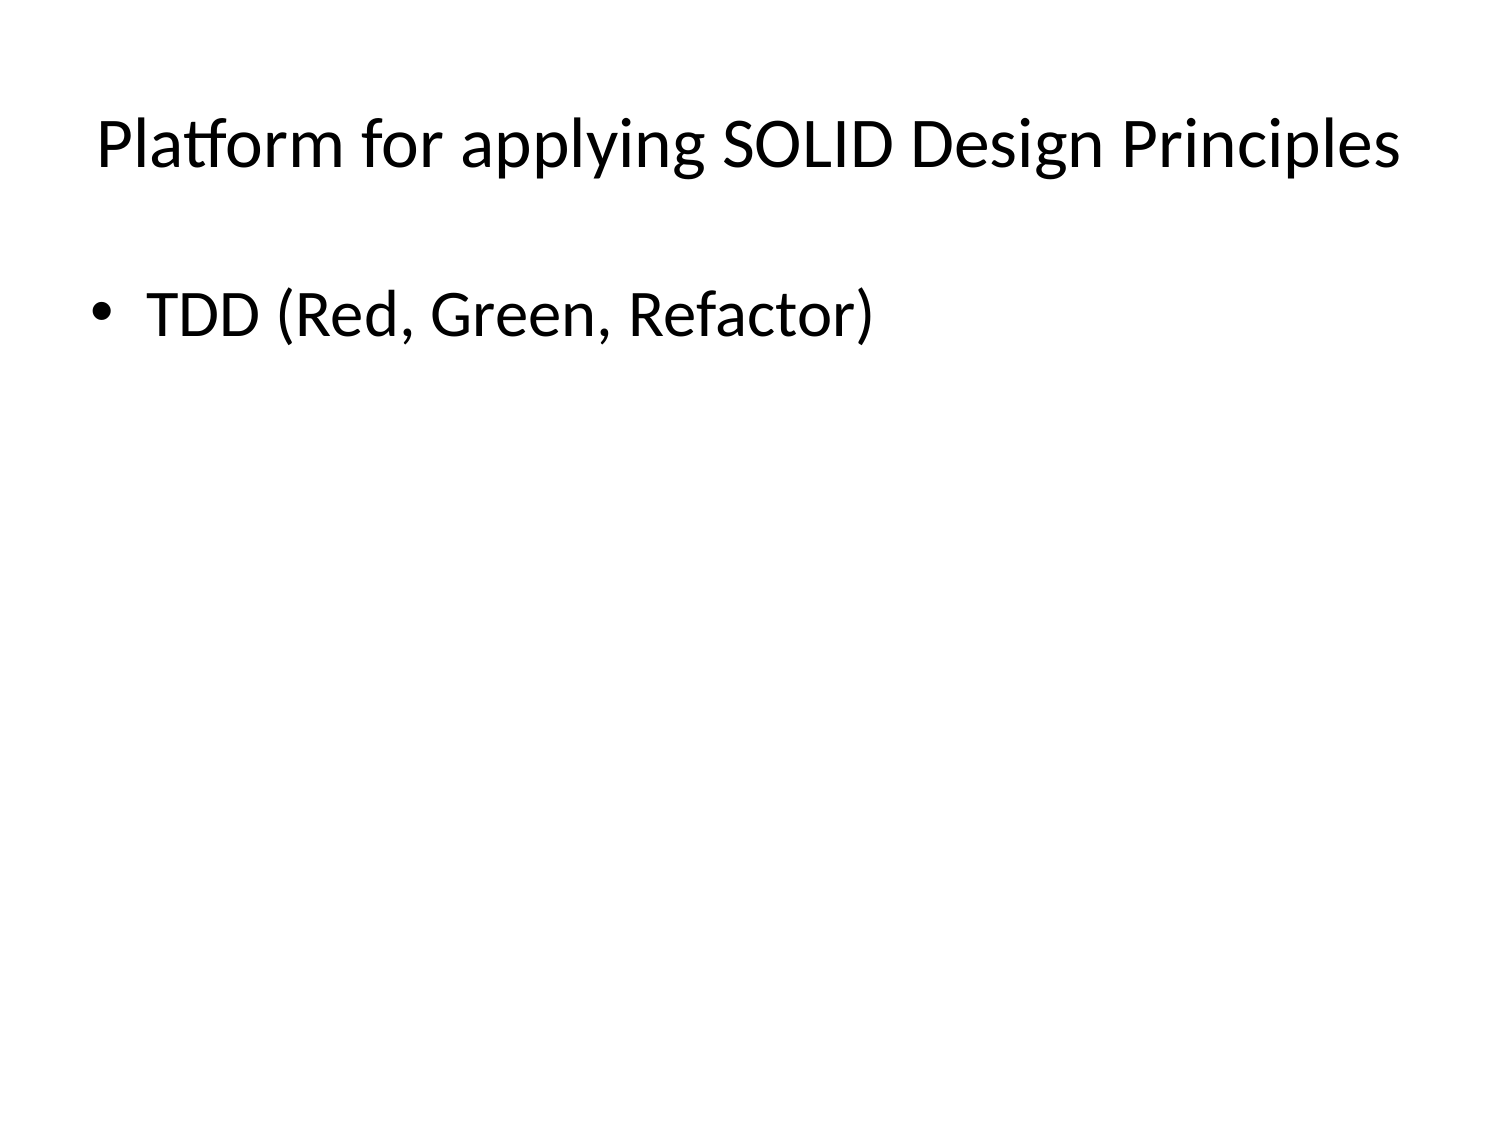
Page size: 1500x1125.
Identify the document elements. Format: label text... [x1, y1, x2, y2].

list TDD (Red, Green, Refactor) [75, 262, 1425, 1005]
title Platform for applying SOLID Design Principles [75, 45, 1425, 233]
